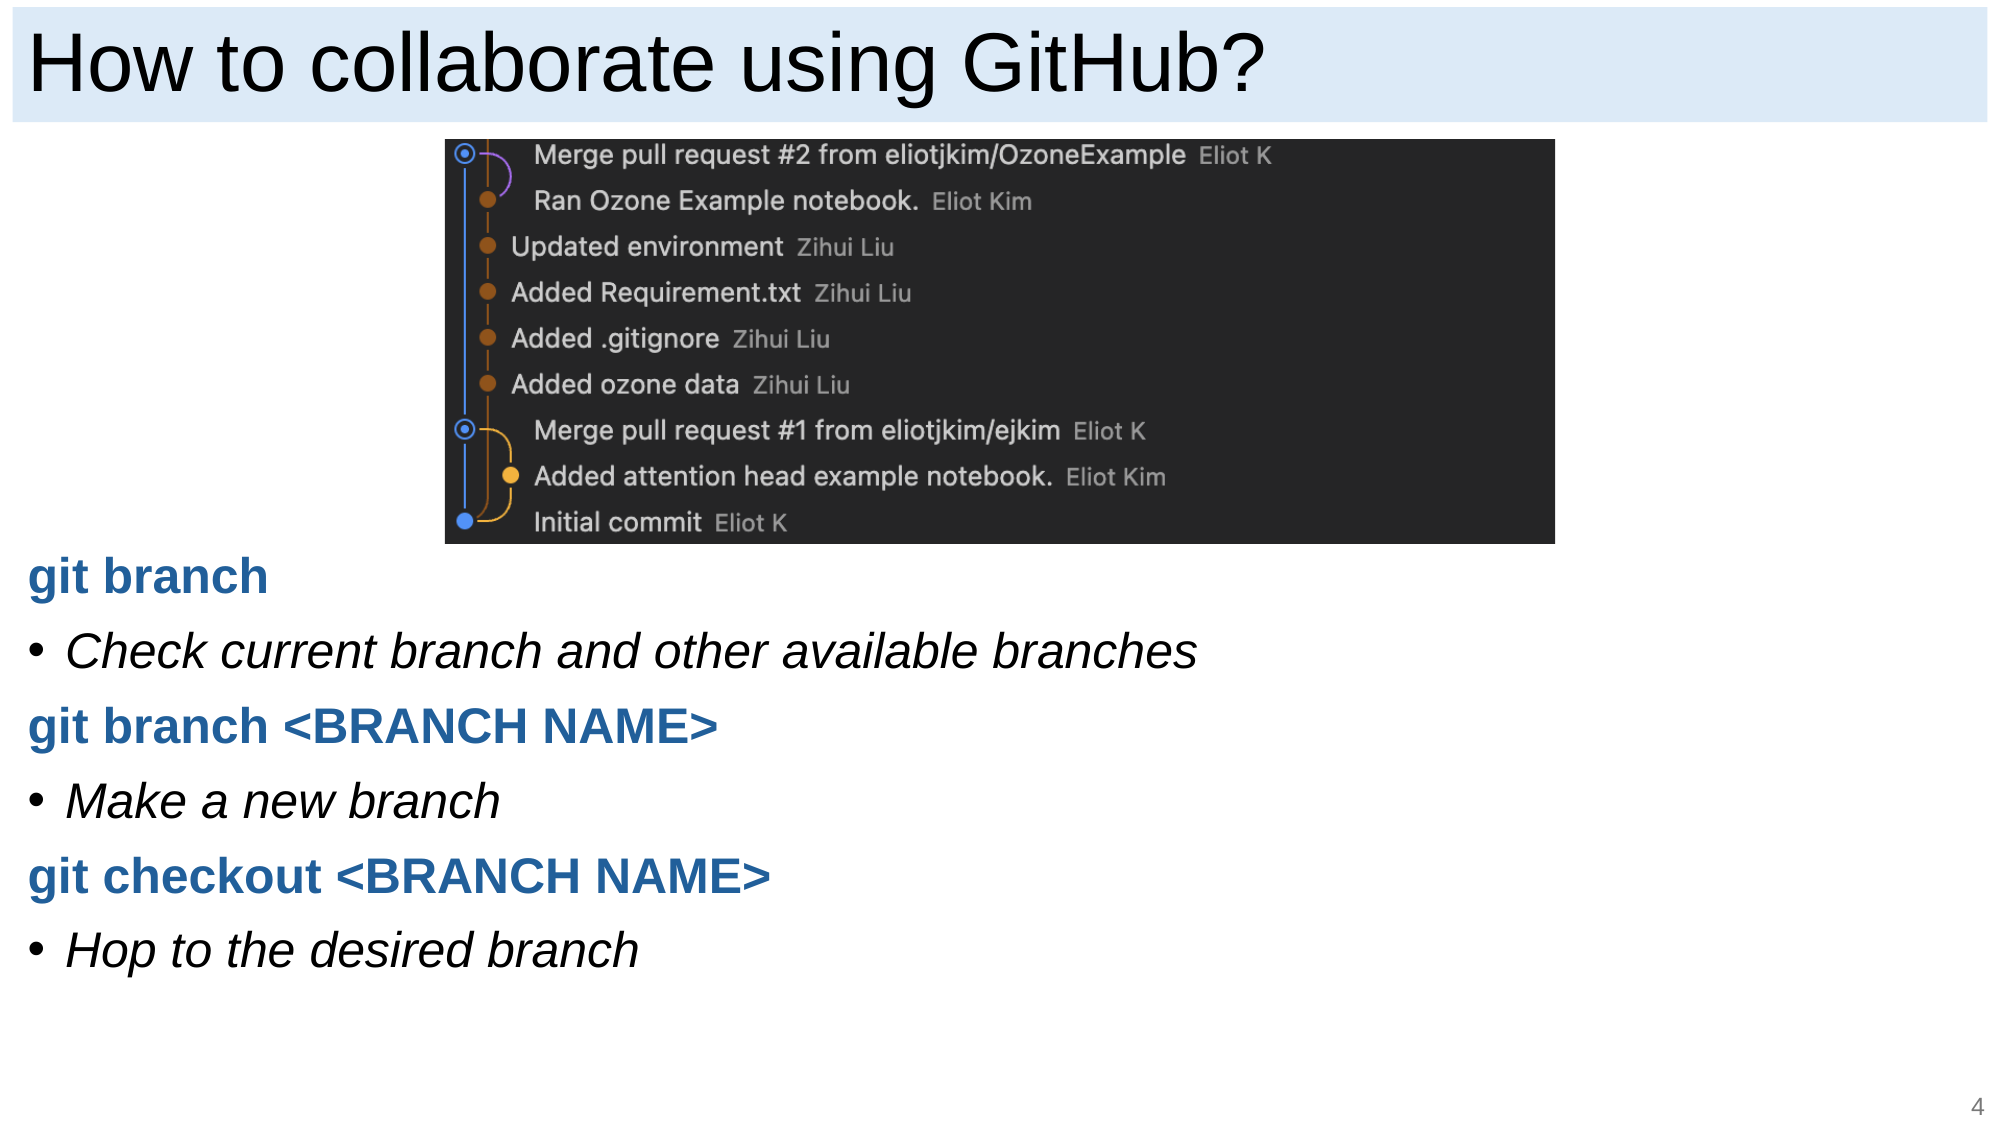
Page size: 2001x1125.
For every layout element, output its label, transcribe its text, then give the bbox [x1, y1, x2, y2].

text_box How to collaborate using GitHub? [12, 7, 1988, 123]
list git branch Check current branch and other available branches git branch <BRANCH NAME> Make a new branch git checkout <BRANCH NAME> Hop to the desired branch [12, 543, 1988, 1076]
slide_number 4 [1919, 1075, 2000, 1125]
picture [444, 139, 1556, 544]
